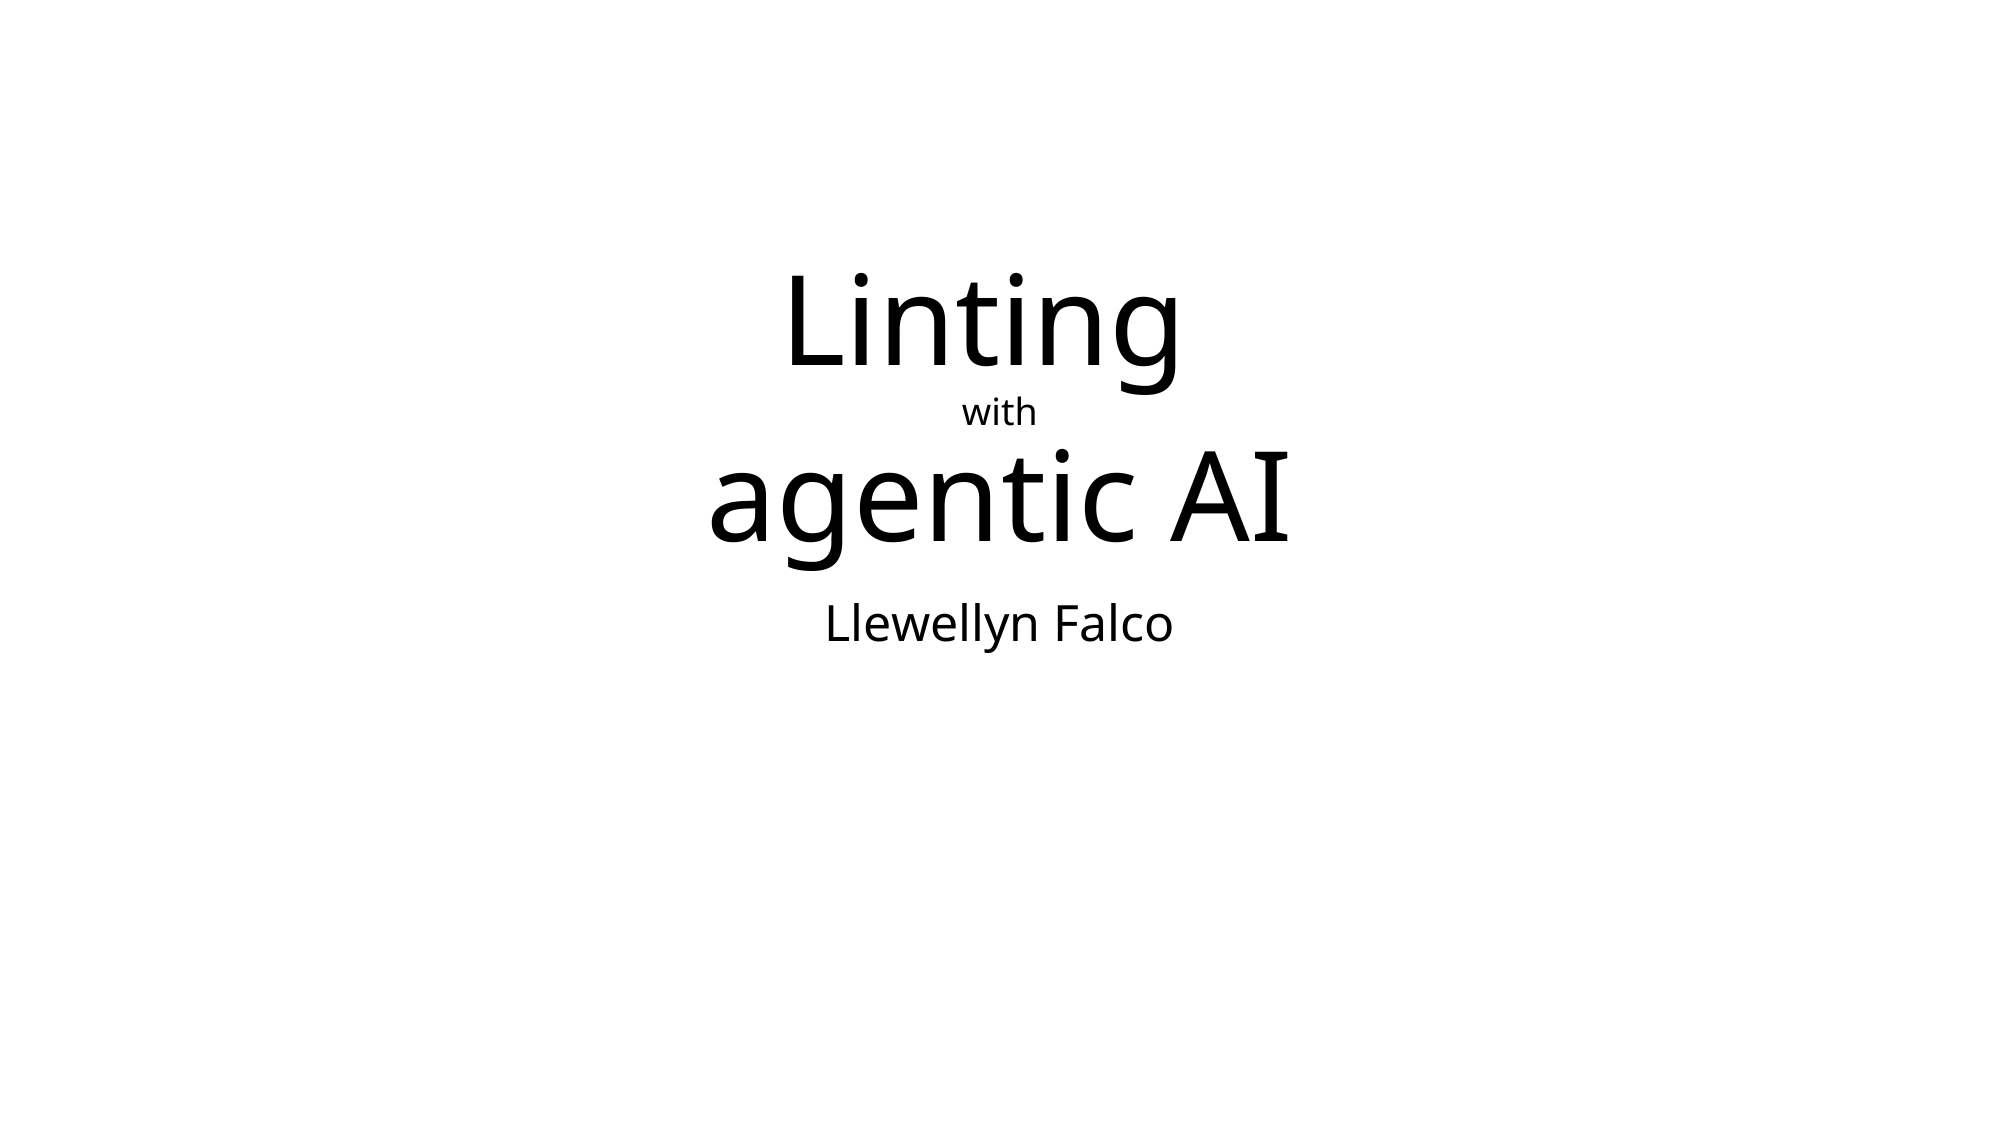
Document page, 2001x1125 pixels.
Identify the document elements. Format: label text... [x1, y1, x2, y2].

subtitle Llewellyn Falco [249, 590, 1750, 863]
title Linting with agentic AI [249, 184, 1750, 576]
